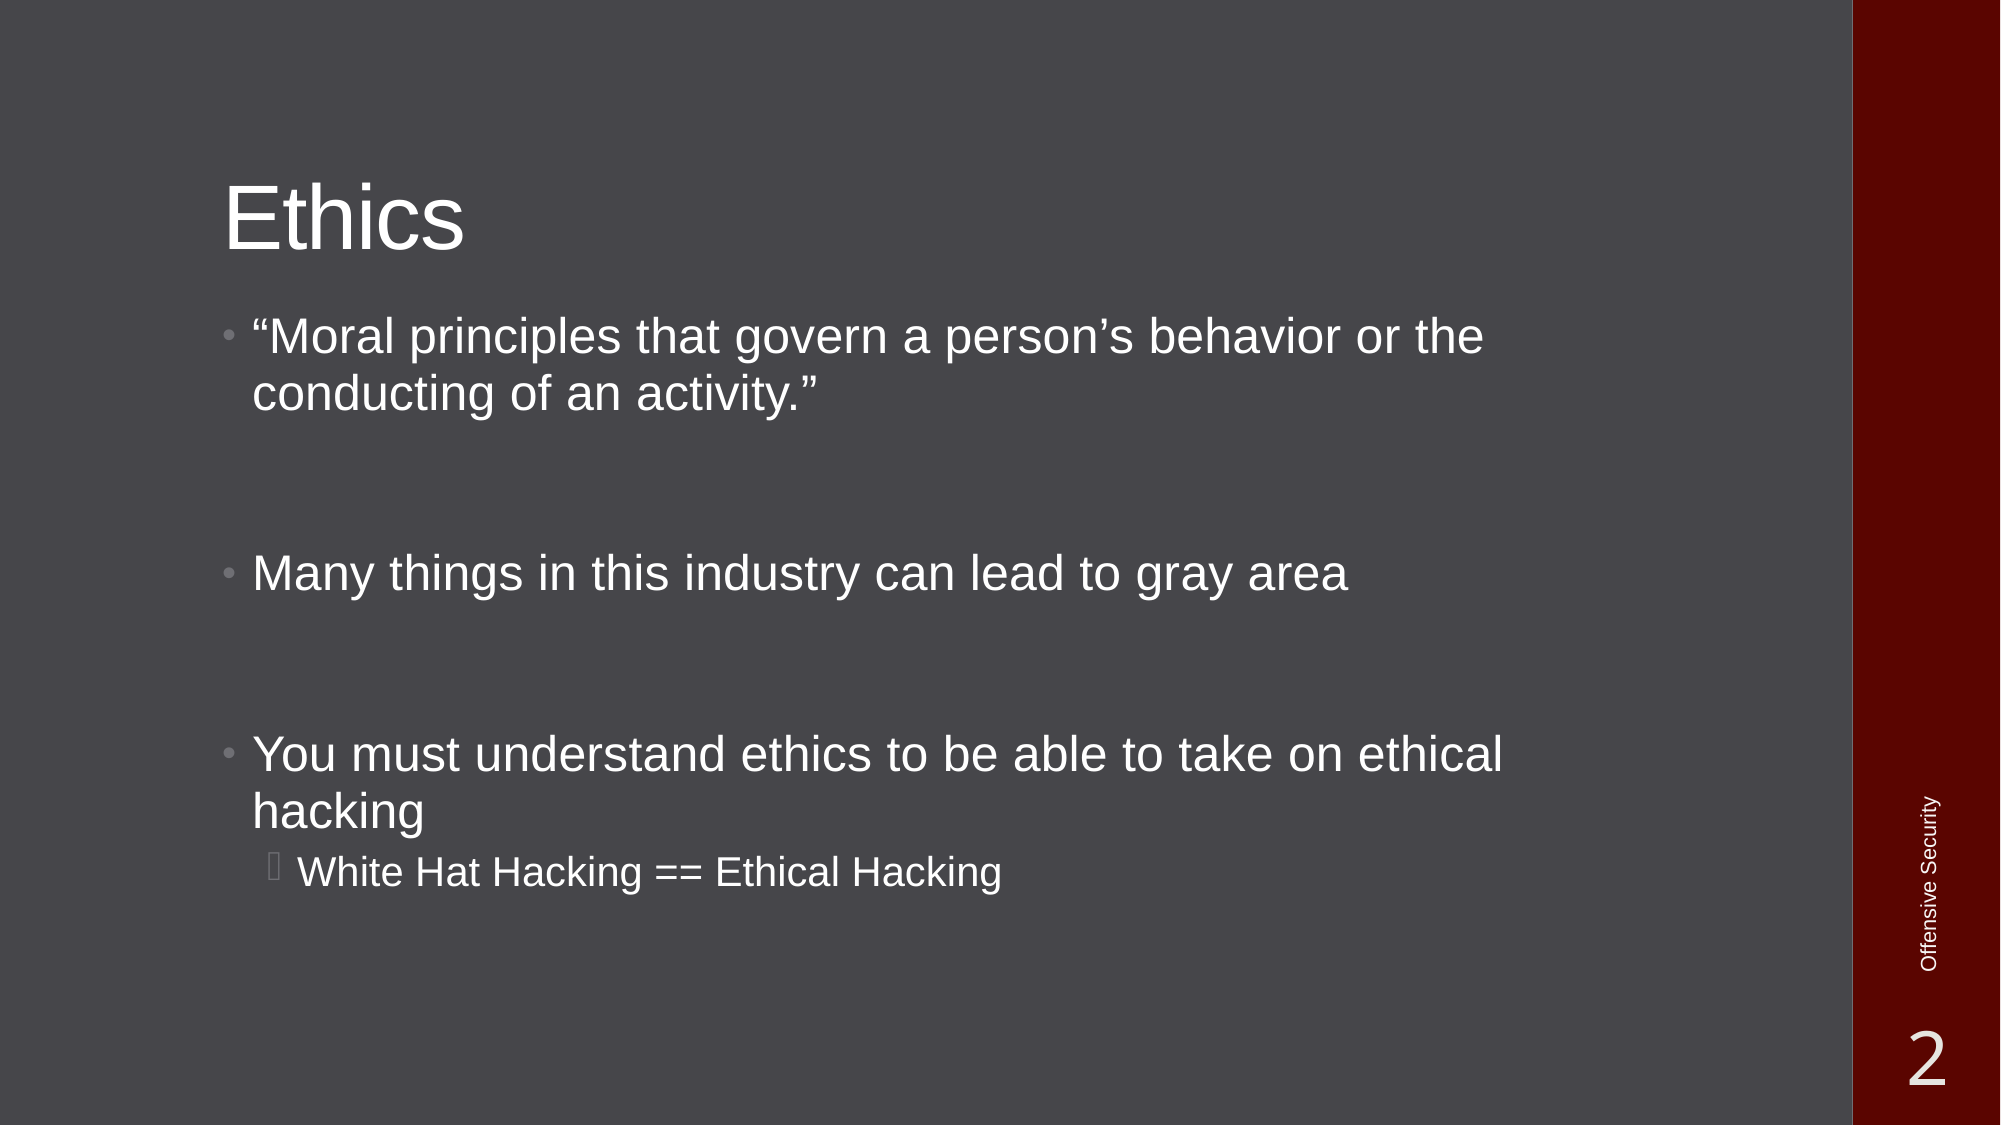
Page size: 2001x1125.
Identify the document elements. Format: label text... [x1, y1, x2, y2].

footer Offensive Security [1897, 400, 1958, 988]
title Ethics [206, 60, 1797, 278]
list “Moral principles that govern a person’s behavior or the conducting of an activity.” Many things in this industry can lead to gray area You must understand ethics to be able to take on ethical hacking White Hat Hacking == Ethical Hacking [206, 299, 1617, 1014]
slide_number 2 [1852, 1012, 2000, 1110]
